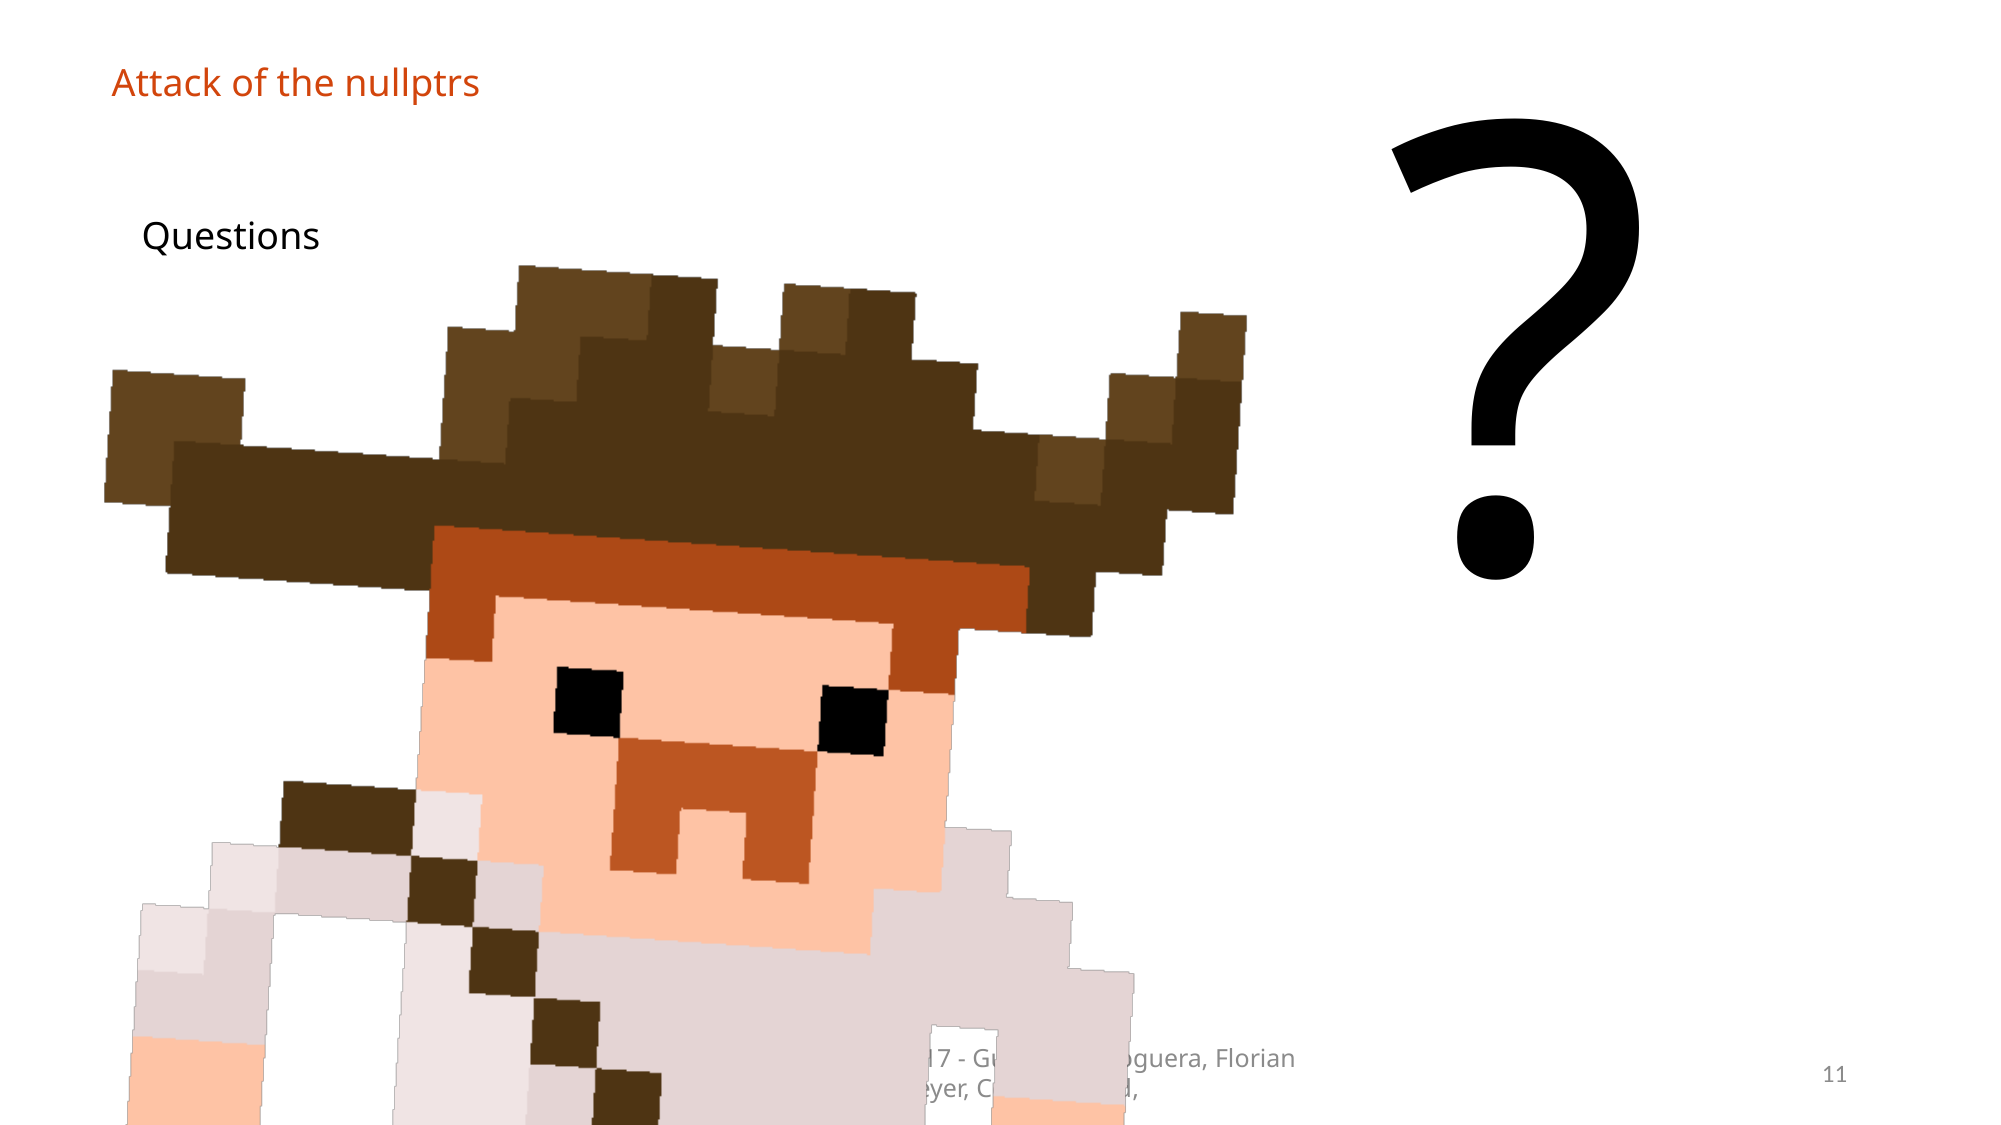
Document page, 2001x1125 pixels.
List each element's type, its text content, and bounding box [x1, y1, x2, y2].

picture [0, 102, 1388, 1125]
text_box Attack of the nullptrs [96, 51, 586, 112]
text_box ? [1369, 0, 2000, 704]
slide_number 11 [1412, 1042, 1863, 1103]
